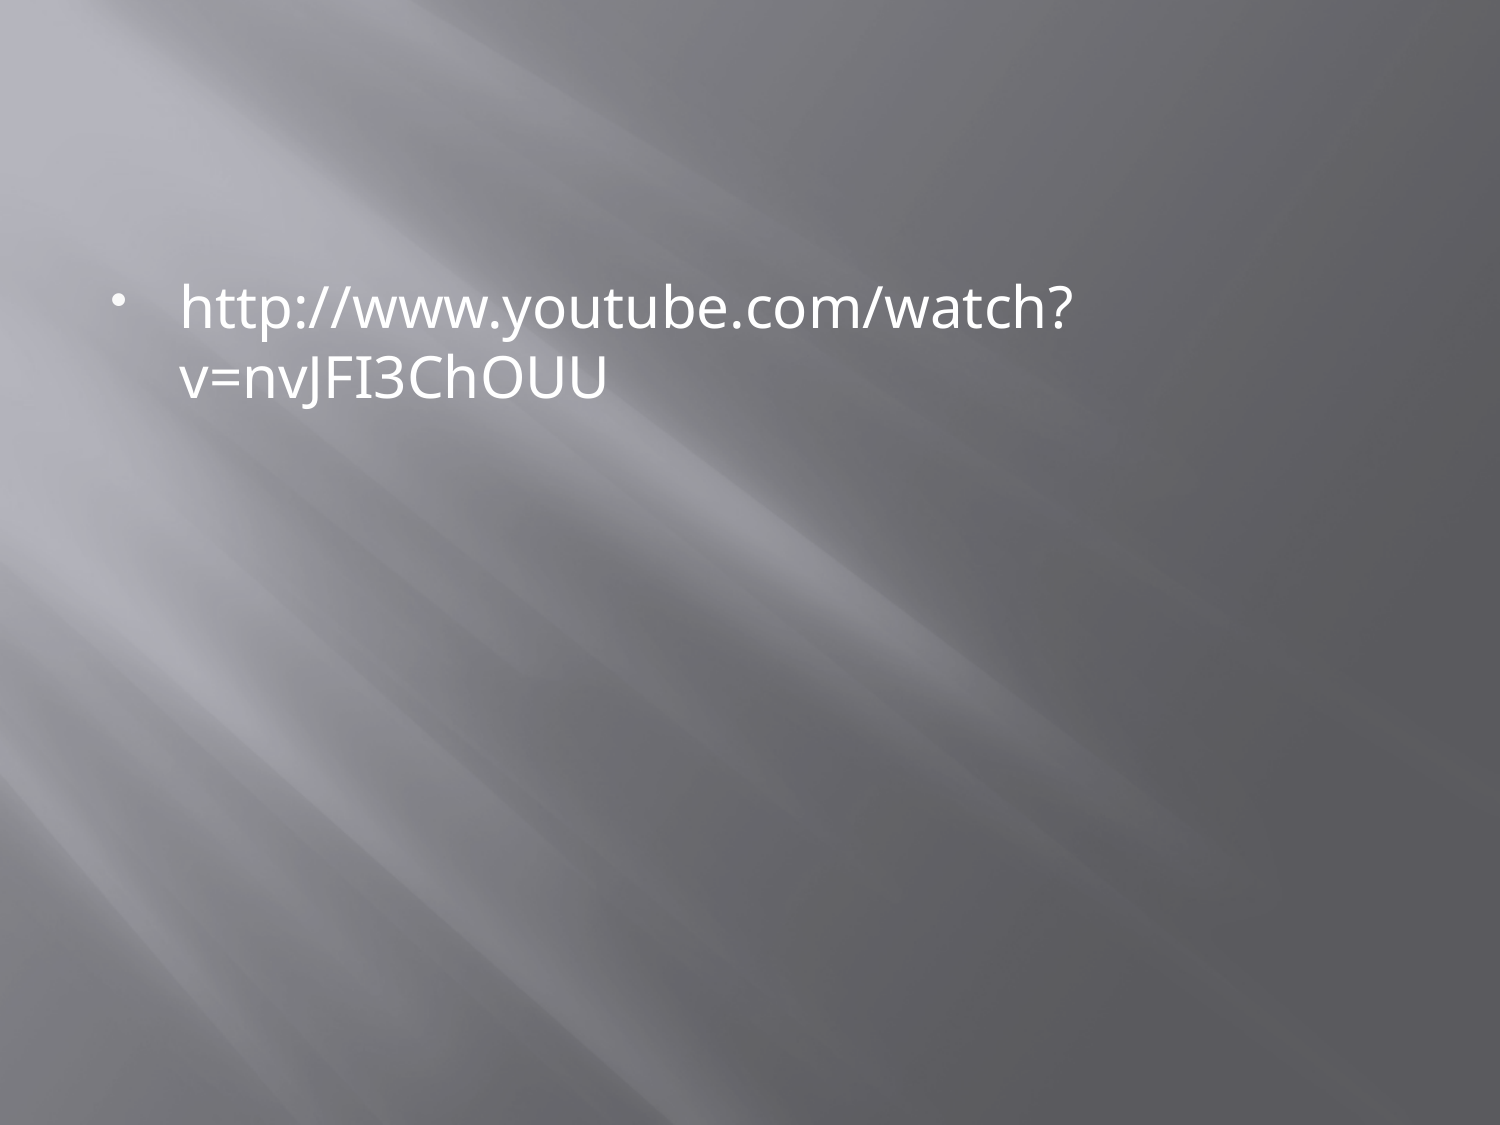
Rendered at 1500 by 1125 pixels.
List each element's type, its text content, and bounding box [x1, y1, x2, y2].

list http://www.youtube.com/watch?v=nvJFI3ChOUU [75, 262, 1425, 1035]
